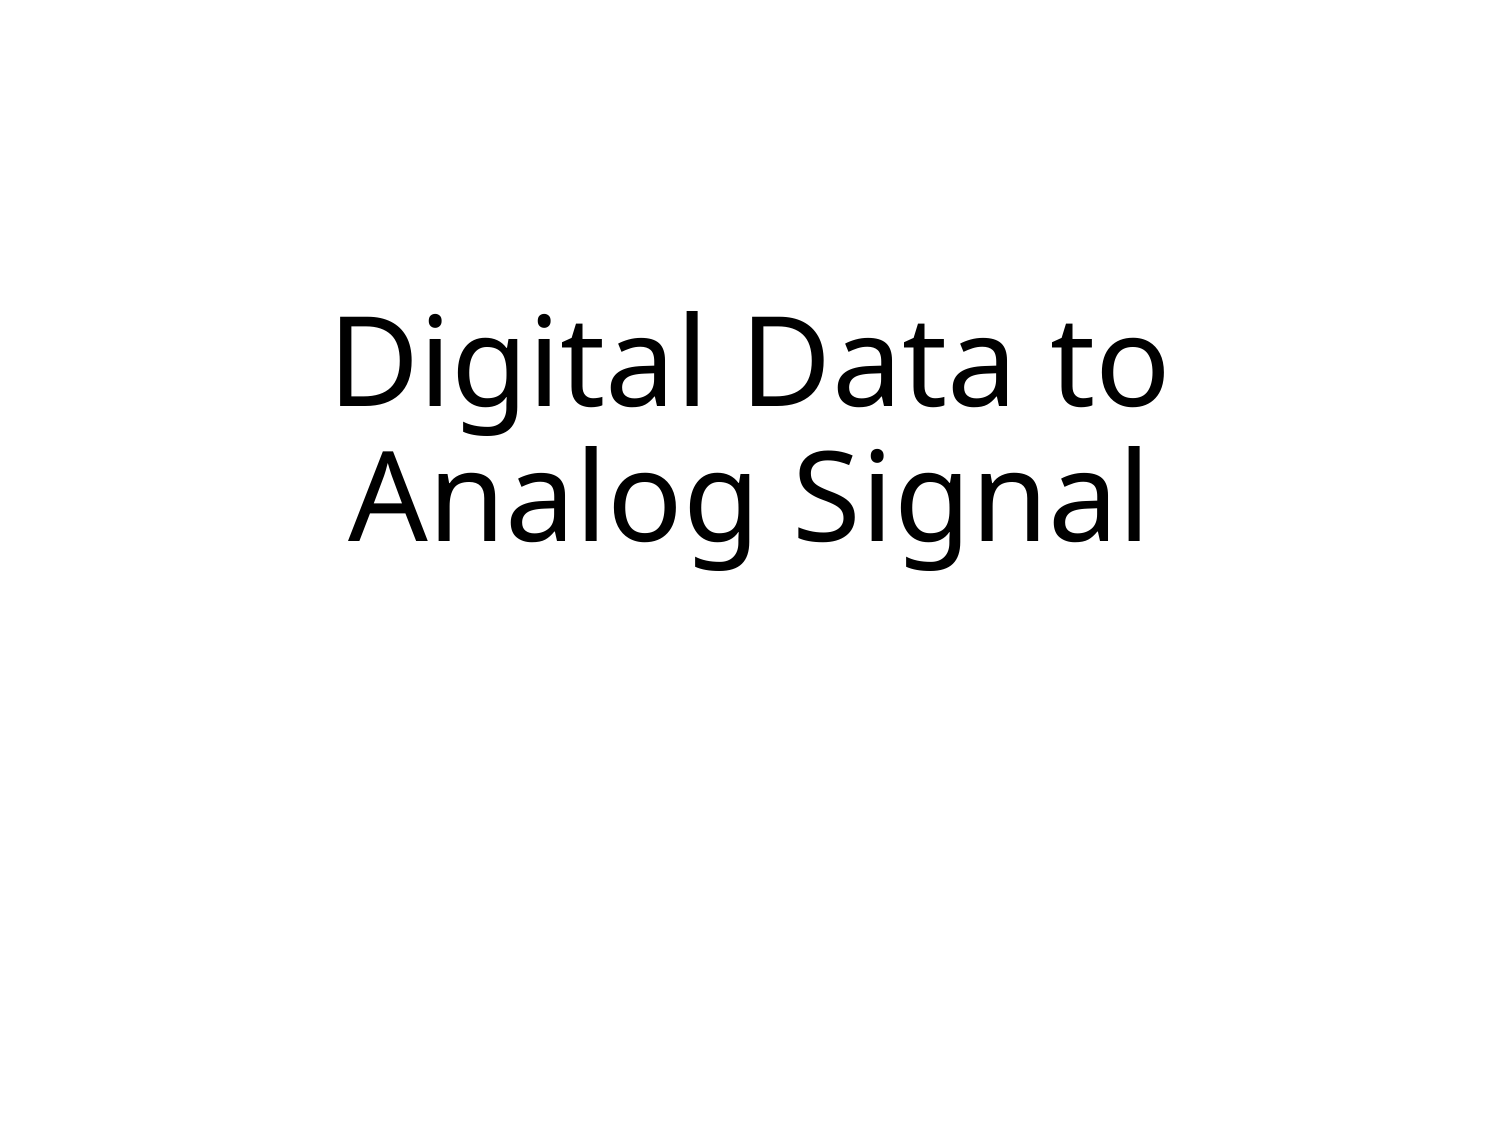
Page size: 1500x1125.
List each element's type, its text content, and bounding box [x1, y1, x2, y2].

title Digital Data to Analog Signal [112, 184, 1388, 576]
